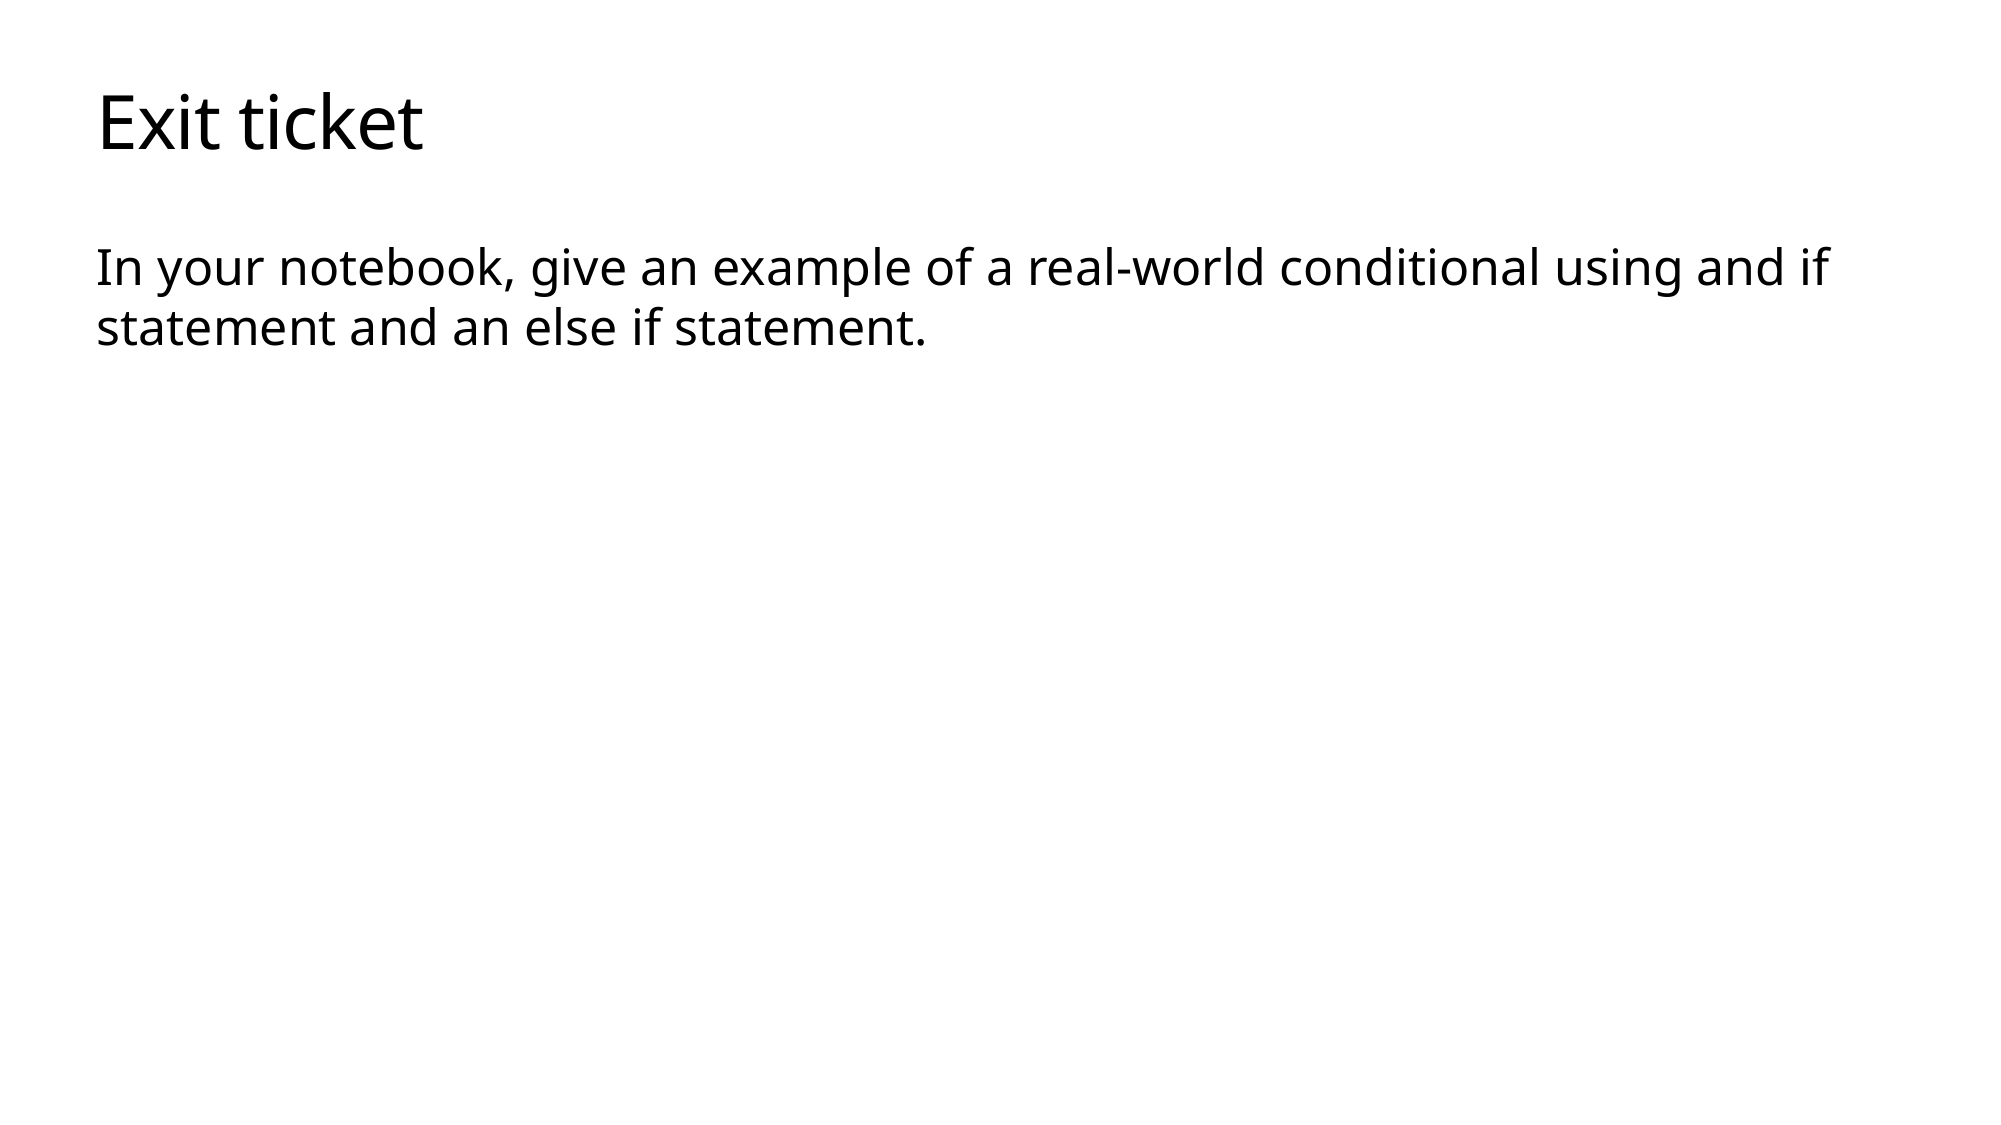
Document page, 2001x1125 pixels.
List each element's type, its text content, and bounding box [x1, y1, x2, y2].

title Exit ticket [96, 75, 1904, 166]
list In your notebook, give an example of a real-world conditional using and if statement and an else if statement. [96, 235, 1905, 357]
